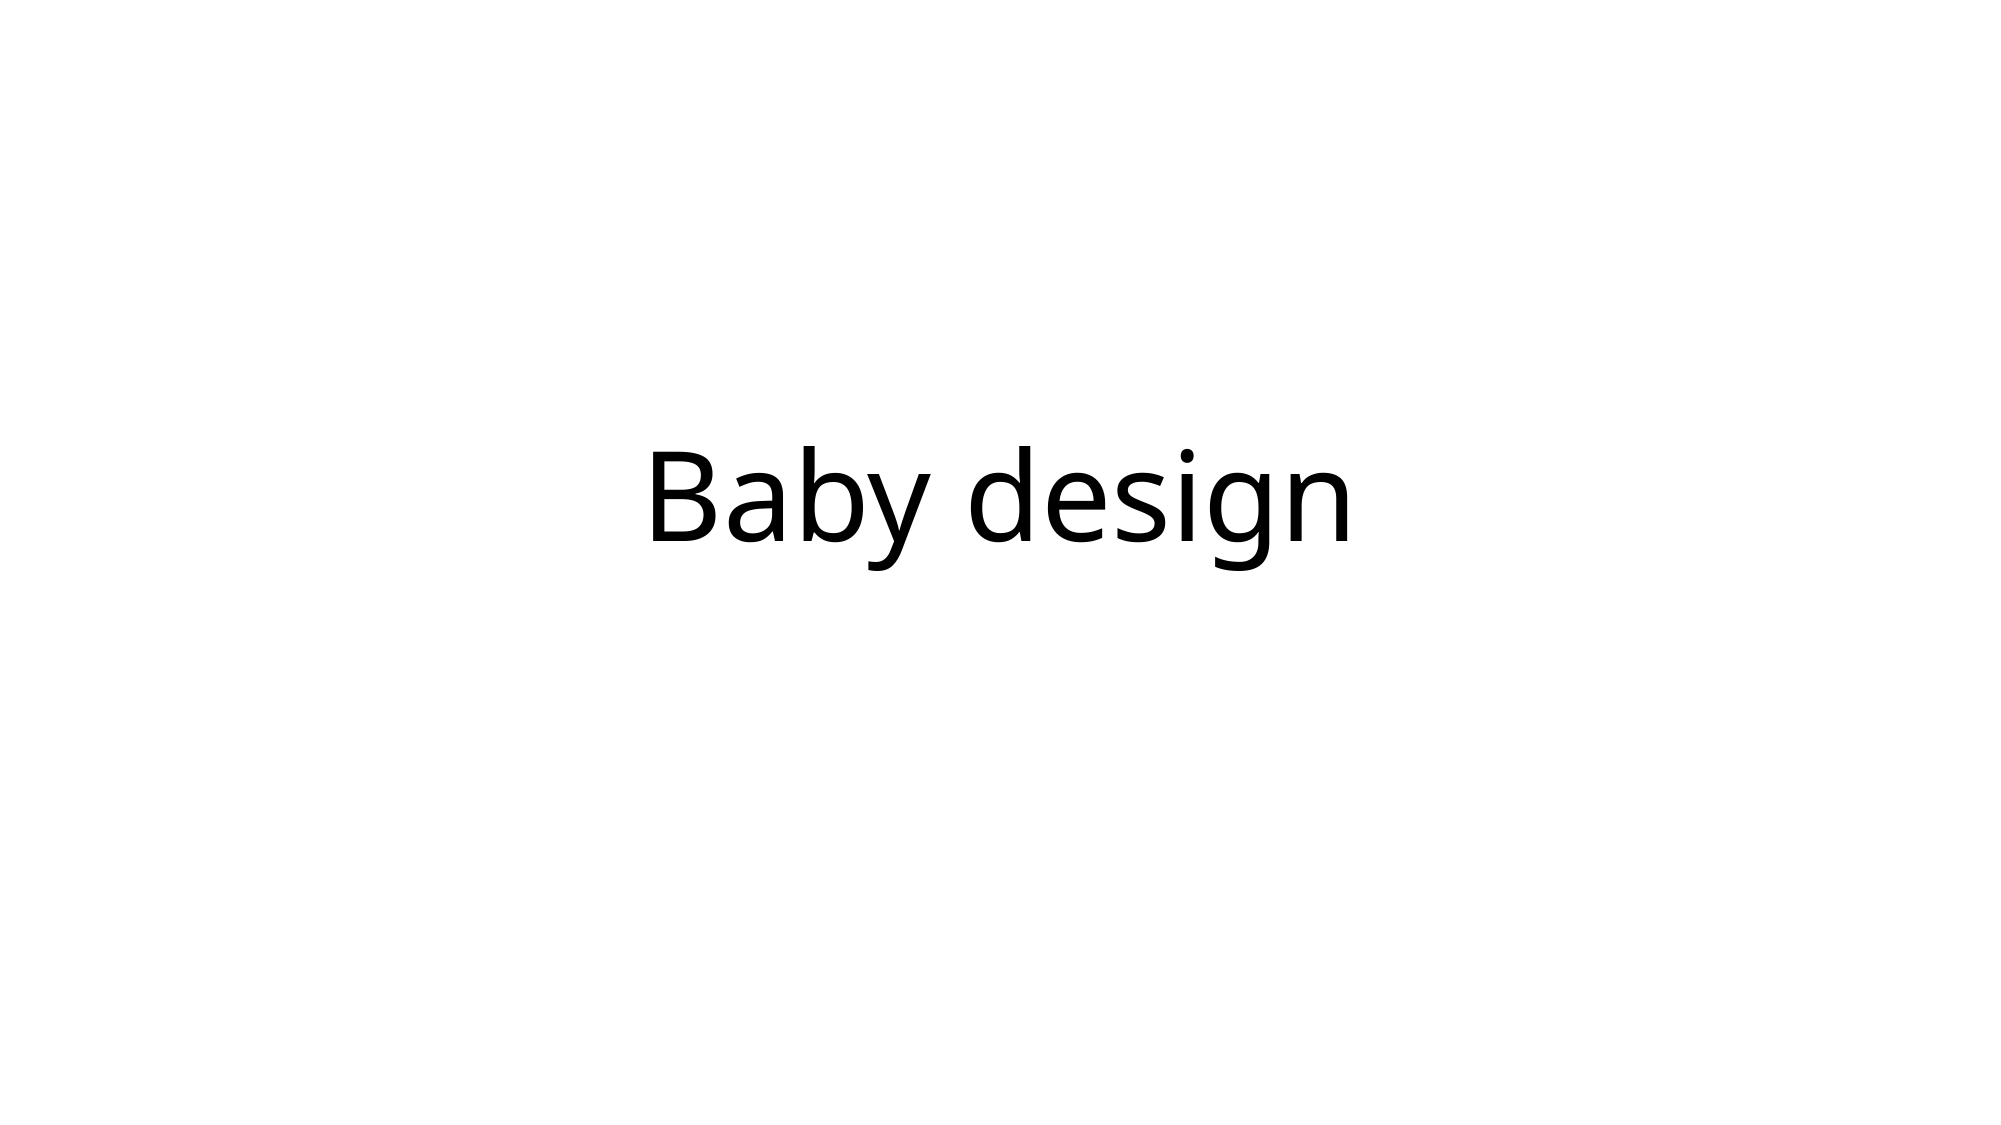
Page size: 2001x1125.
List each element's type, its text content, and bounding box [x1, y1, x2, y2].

title Baby design [249, 184, 1750, 576]
